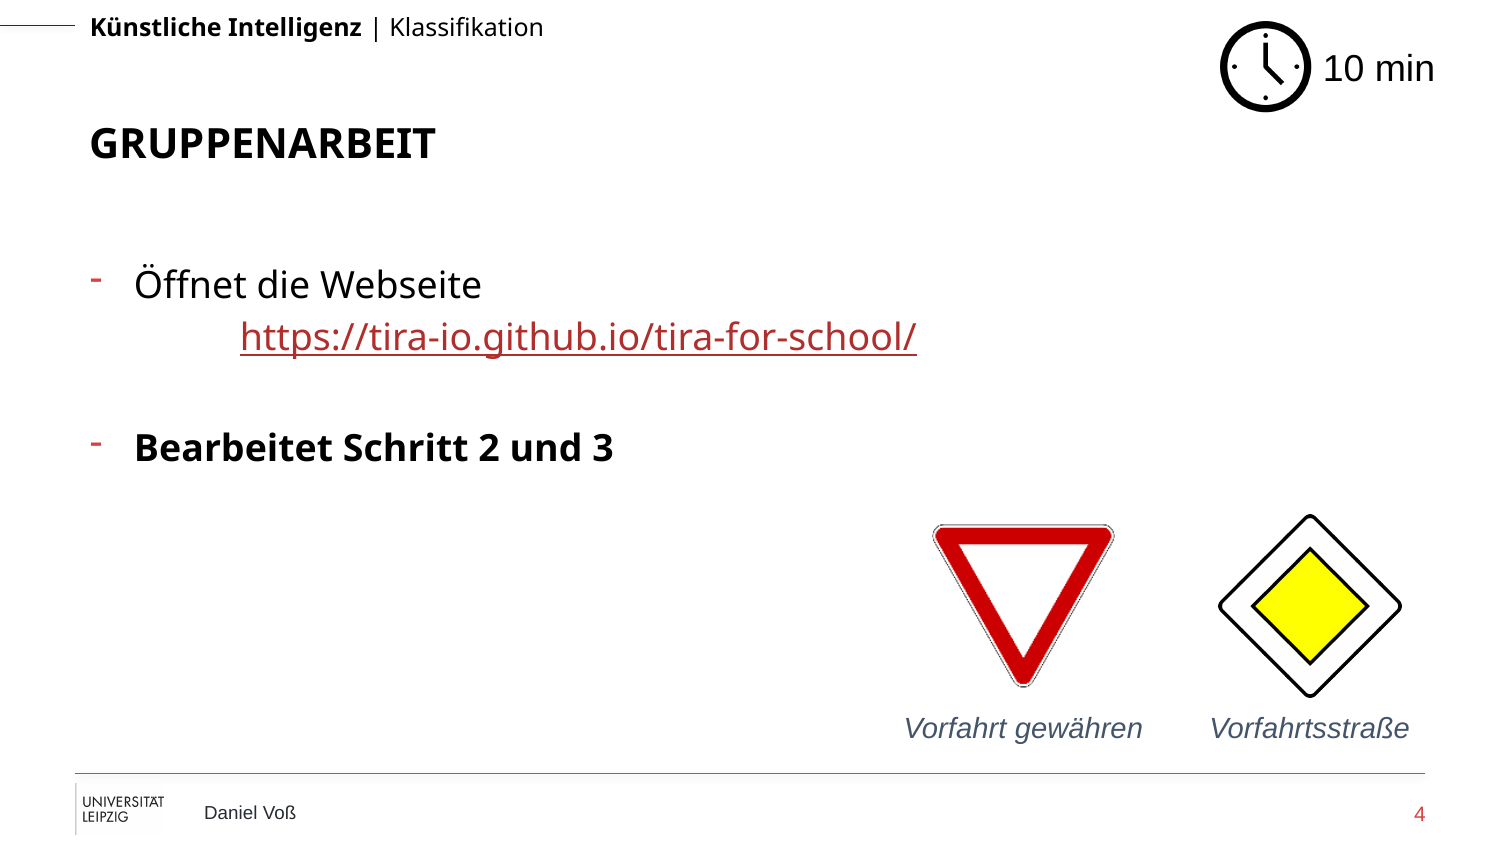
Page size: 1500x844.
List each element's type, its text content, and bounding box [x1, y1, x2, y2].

list Öffnet die Webseite https://tira-io.github.io/tira-for-school/ Bearbeitet Schritt 2 und 3 [75, 200, 1426, 756]
picture [1208, 9, 1323, 124]
picture [75, 782, 165, 836]
slide_number 4 [1303, 800, 1426, 834]
title Gruppenarbeit [75, 50, 1426, 175]
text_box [1194, 514, 1426, 742]
text_box 10 min [1327, 44, 1436, 90]
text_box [880, 514, 1167, 749]
